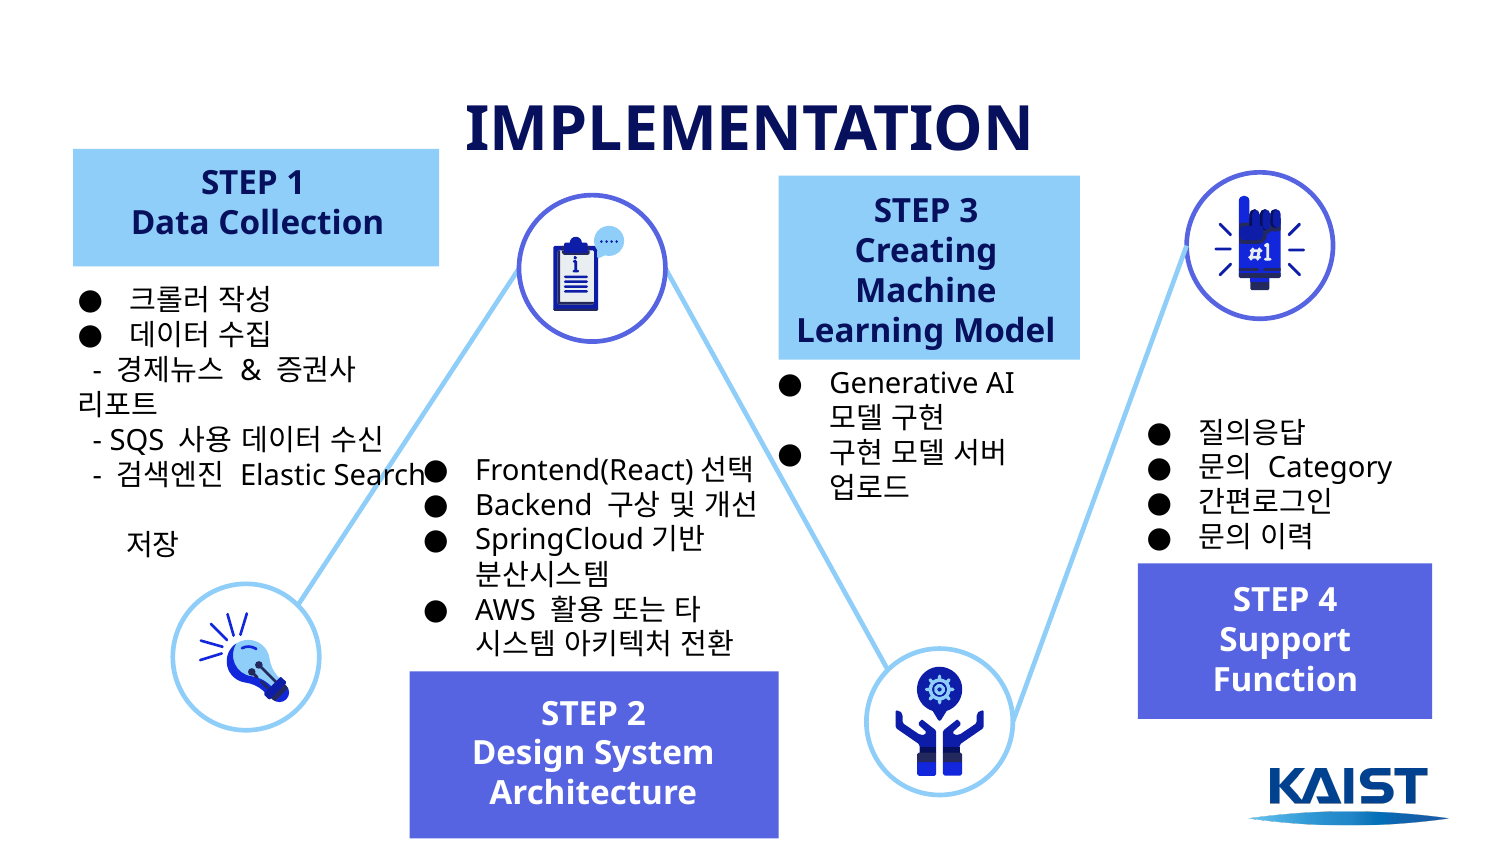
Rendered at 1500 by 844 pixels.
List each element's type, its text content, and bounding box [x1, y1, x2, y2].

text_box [1213, 195, 1306, 291]
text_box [553, 225, 629, 312]
text_box [519, 195, 666, 342]
text_box [1186, 172, 1334, 319]
text_box Frontend(React)선택 Backend 구상 및 개선 SpringCloud기반 분산시스템 AWS 활용 또는 타 시스템 아키텍처 전환 [407, 448, 781, 699]
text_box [895, 666, 984, 777]
subtitle 크롤러 작성 데이터 수집 - 경제뉴스 & 증권사 리포트 - SQS 사용 데이터 수신 - 검색엔진 Elastic Search 저장 [62, 266, 298, 575]
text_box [198, 611, 291, 703]
text_box [899, 783, 980, 796]
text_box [1012, 245, 1187, 722]
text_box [297, 268, 520, 606]
title STEP 3 Creating Machine Learning Model [774, 174, 1078, 356]
text_box [866, 679, 891, 777]
title STEP 2 Design System Architecture [410, 699, 777, 844]
text_box 질의응답 문의 Category 간편로그인 문의 이력 [1193, 424, 1422, 543]
picture [1248, 768, 1449, 826]
title STEP 1 Data Collection [75, 145, 441, 264]
title STEP 4 Support Function [1193, 563, 1433, 722]
text_box [893, 356, 1007, 360]
text_box [172, 583, 320, 731]
title IMPLEMENTATION [75, 72, 1425, 167]
text_box [893, 648, 1013, 777]
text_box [665, 268, 889, 671]
text_box Generative AI 모델 구현 구현 모델 서버 업로드 [893, 390, 1007, 514]
